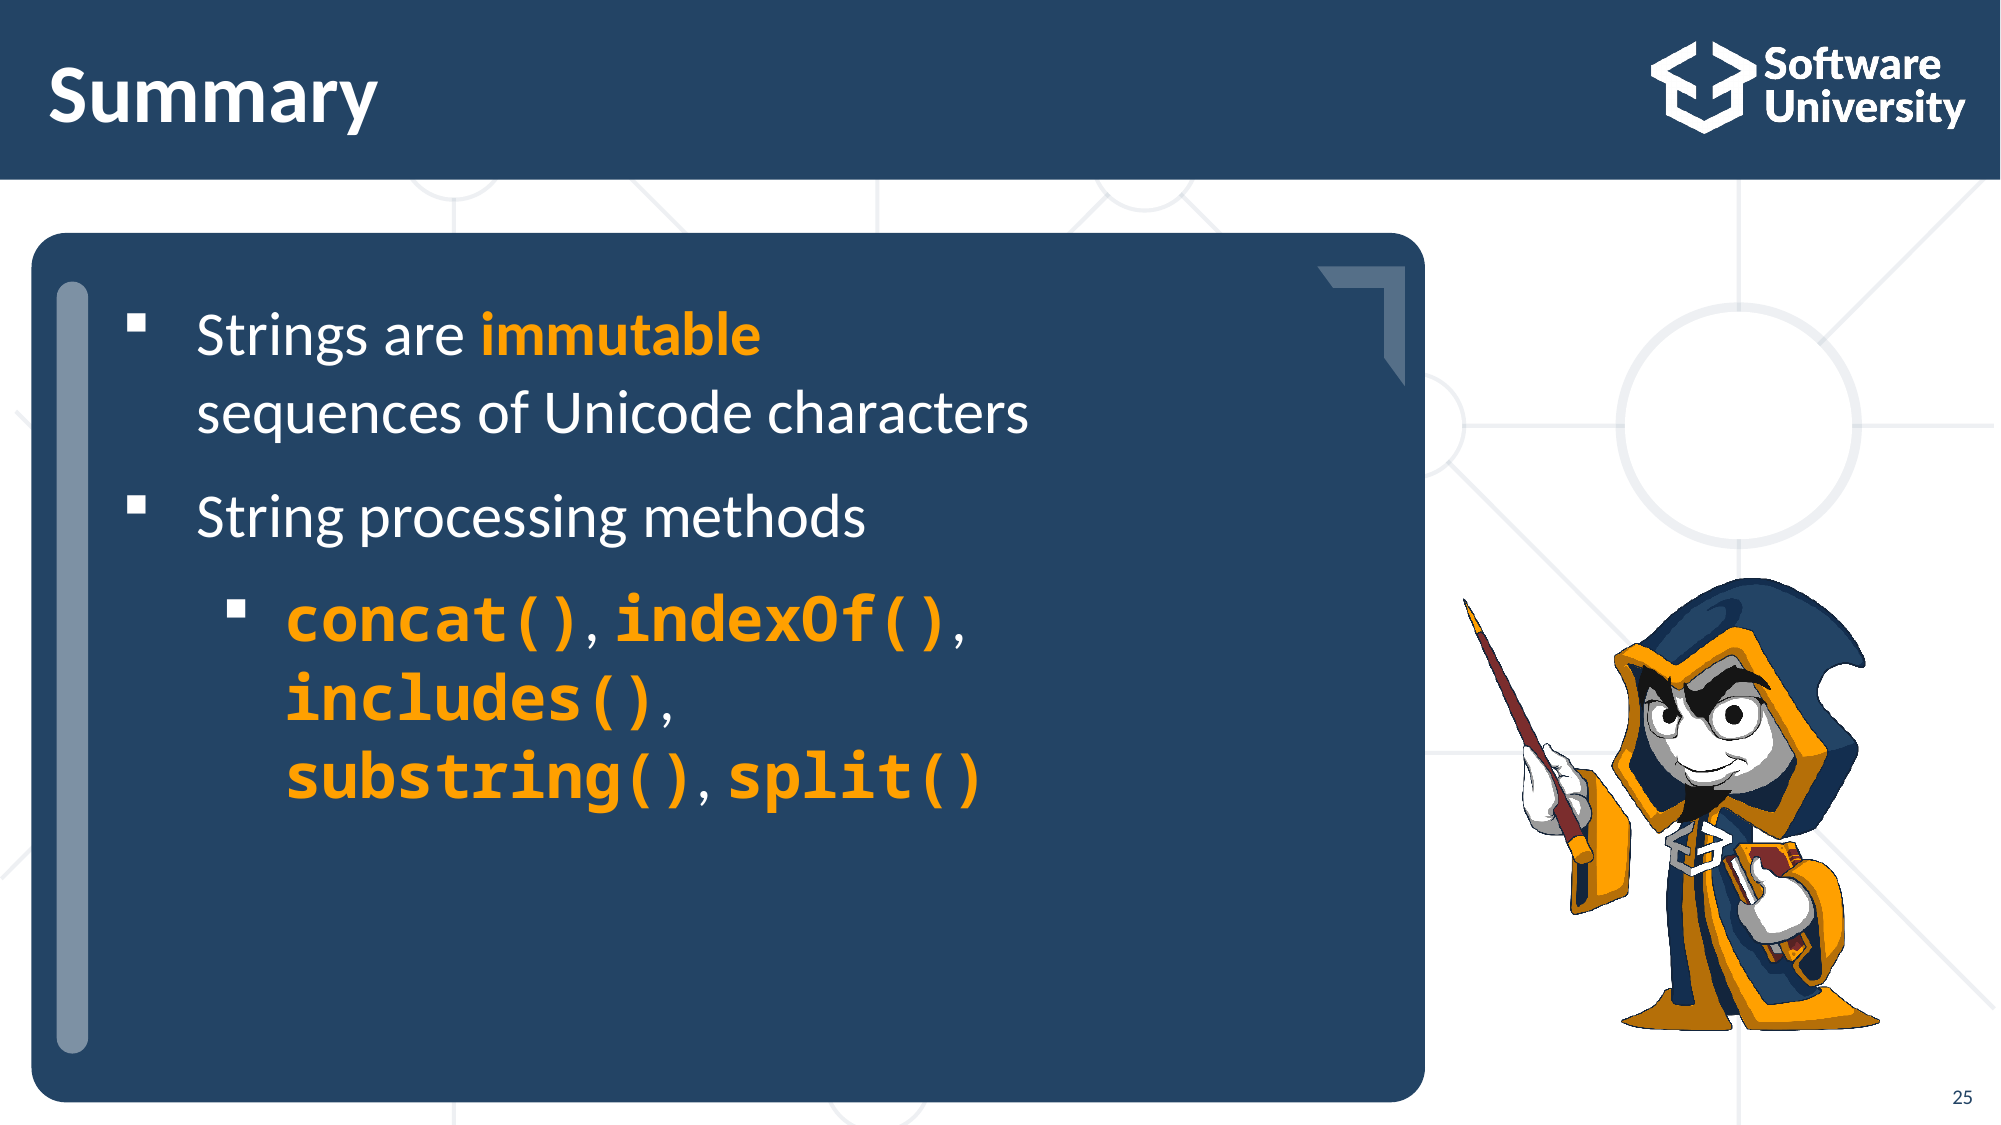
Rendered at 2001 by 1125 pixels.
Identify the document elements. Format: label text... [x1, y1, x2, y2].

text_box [31, 232, 1426, 1103]
picture [1651, 41, 1966, 134]
slide_number 25 [1927, 1067, 1989, 1117]
title Summary [31, 16, 1625, 162]
picture [1447, 537, 1921, 1050]
